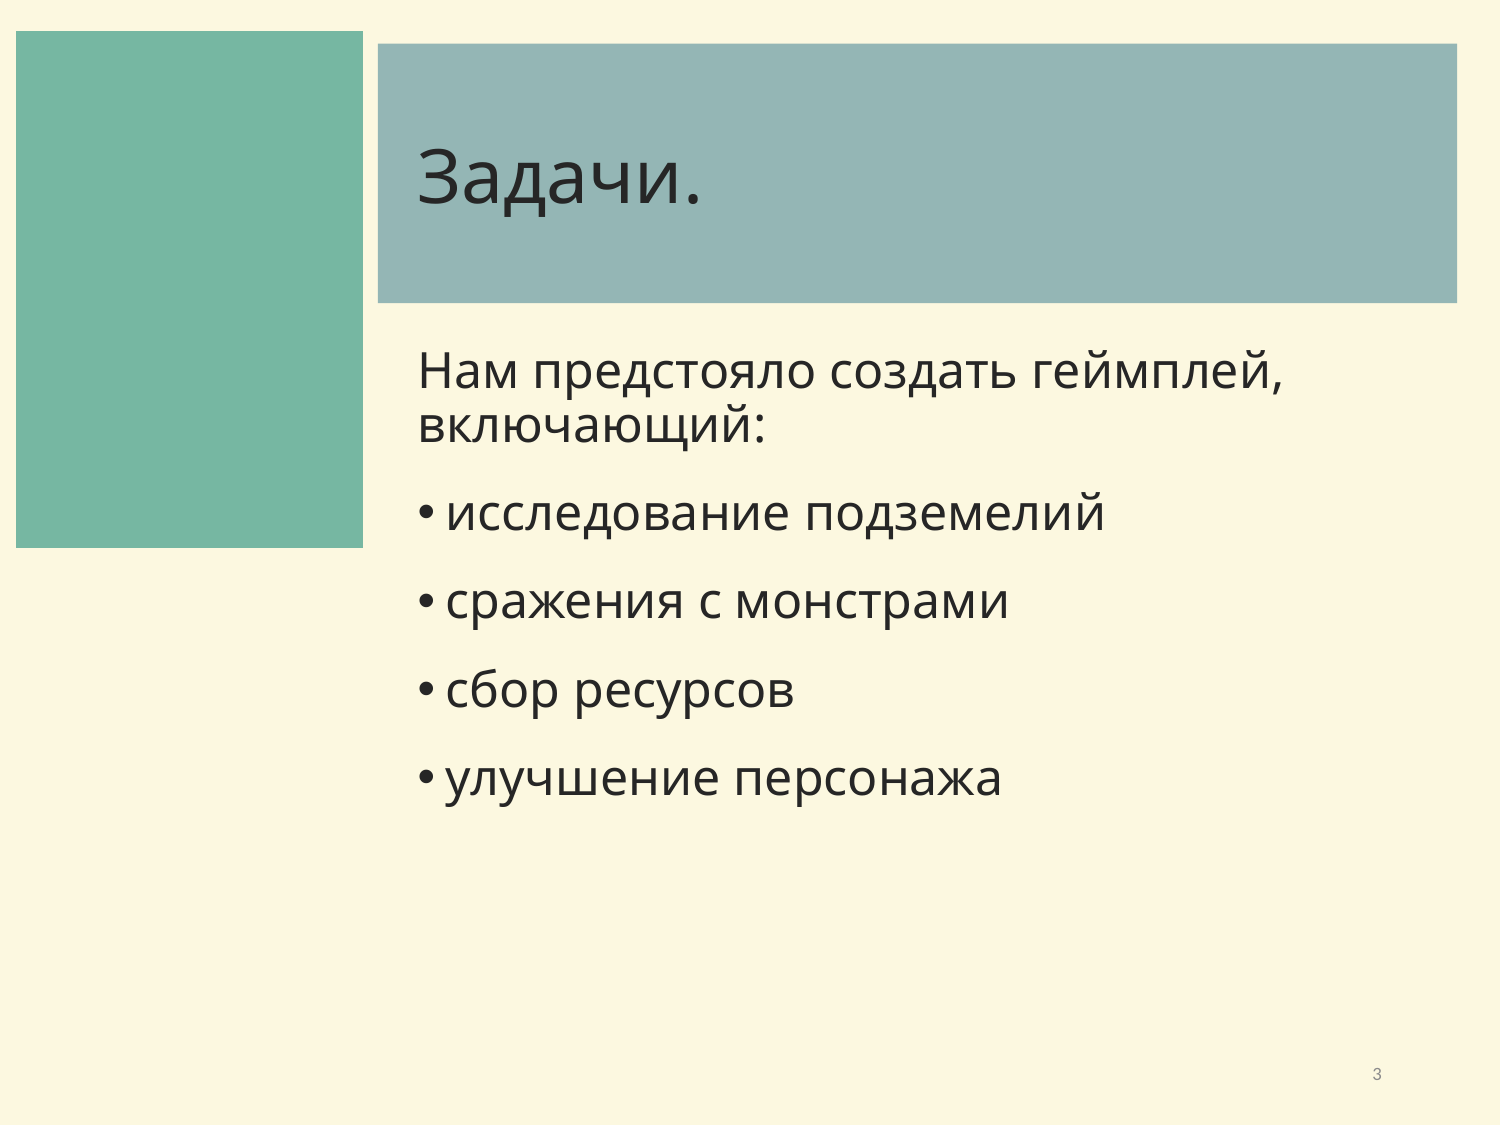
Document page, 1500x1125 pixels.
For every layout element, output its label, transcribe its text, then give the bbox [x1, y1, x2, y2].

title Задачи. [402, 82, 1397, 278]
picture [15, 31, 363, 548]
slide_number 3 [1059, 1042, 1397, 1103]
list Нам предстояло создать геймплей, включающий: исследование подземелий сражения с монстрами сбор ресурсов улучшение персонажа [402, 337, 1397, 1014]
